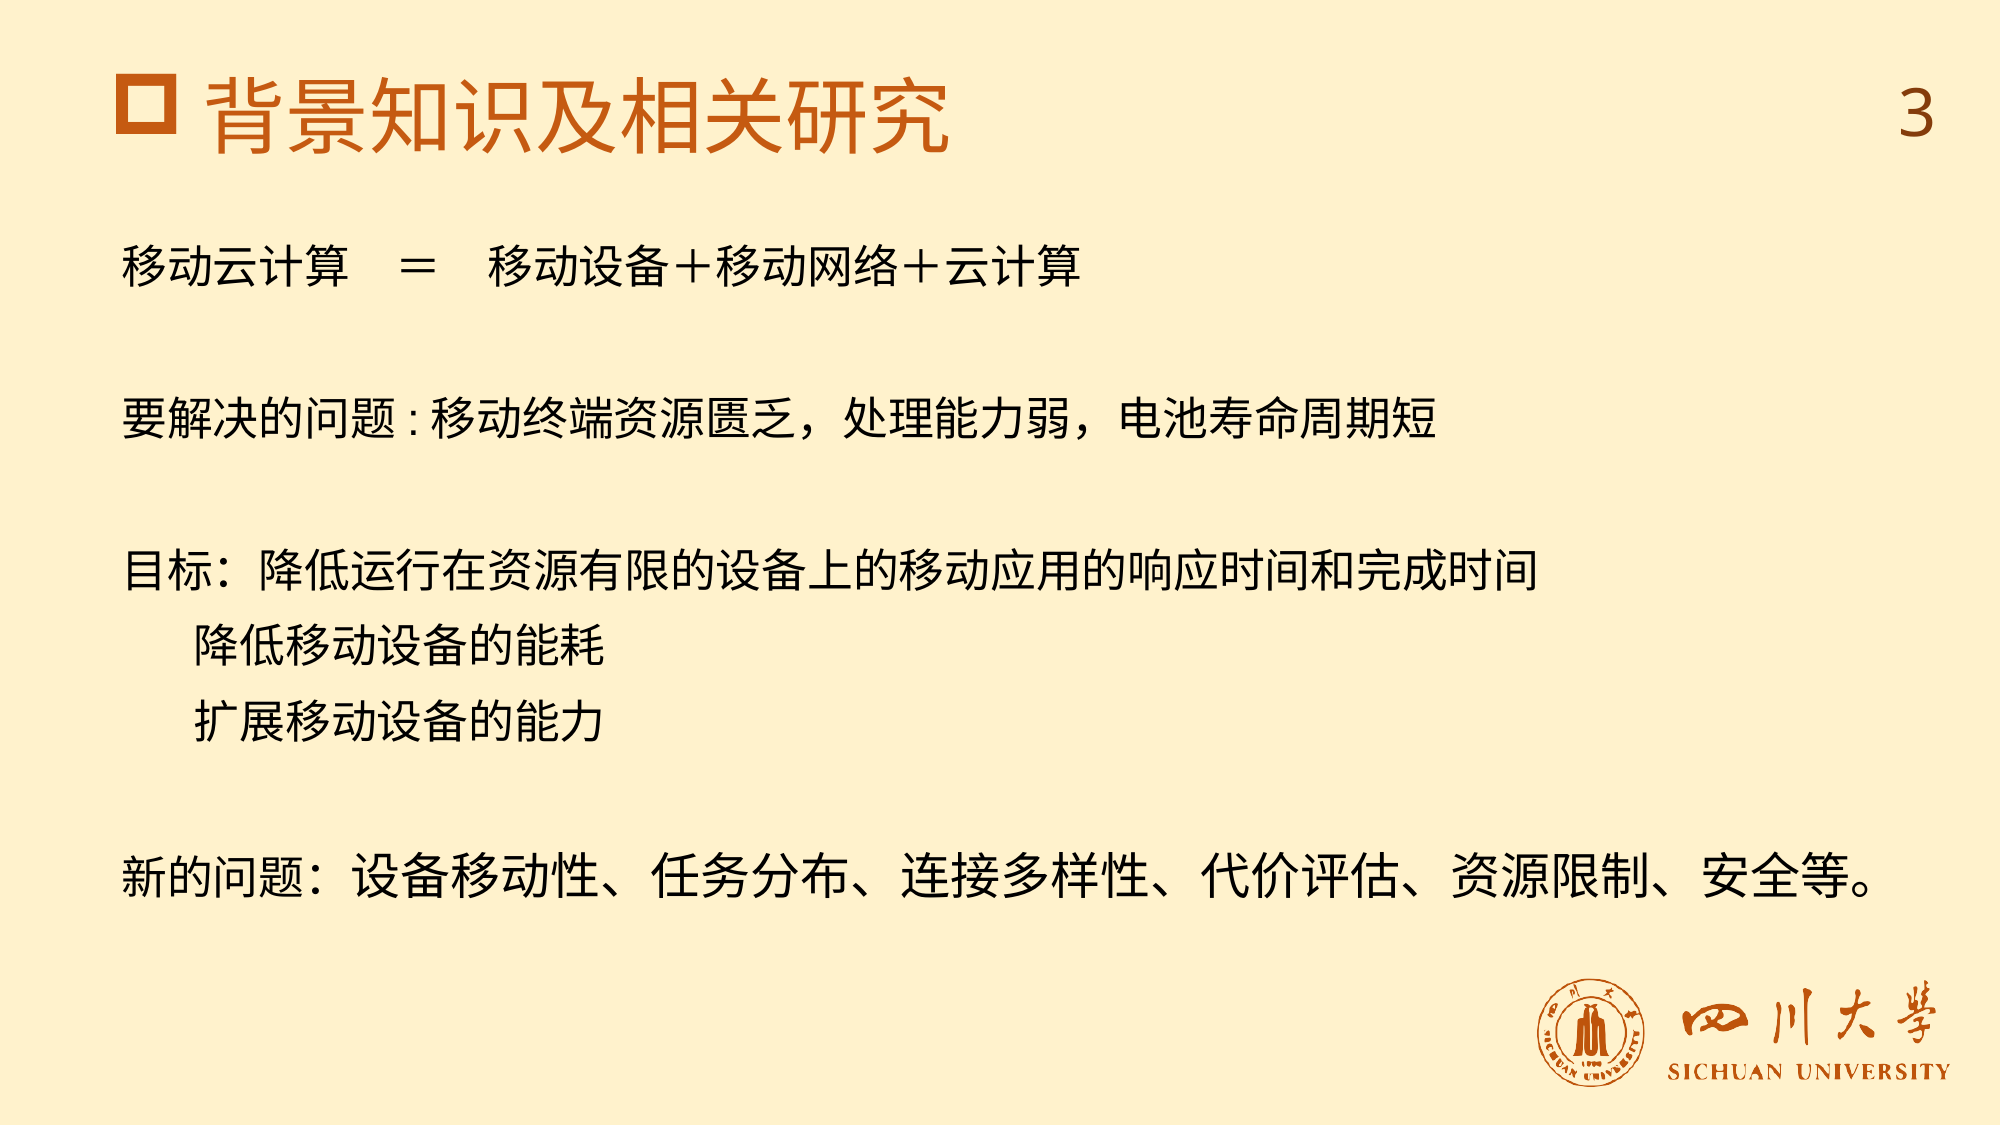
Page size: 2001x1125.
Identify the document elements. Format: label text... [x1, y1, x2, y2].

title 背景知识及相关研究 [94, 43, 1750, 198]
text_box 移动云计算 ＝ 移动设备＋移动网络＋云计算 要解决的问题:移动终端资源匮乏，处理能力弱，电池寿命周期短 目标：降低运行在资源有限的设备上的移动应用的响应时间和完成时间 降低移动设备的能耗 扩展移动设备的能力 新的问题：设备移动性、任务分布、连接多样性、代价评估、资源限制、安全等。 [106, 230, 1876, 981]
slide_number 3 [1750, 85, 1953, 146]
